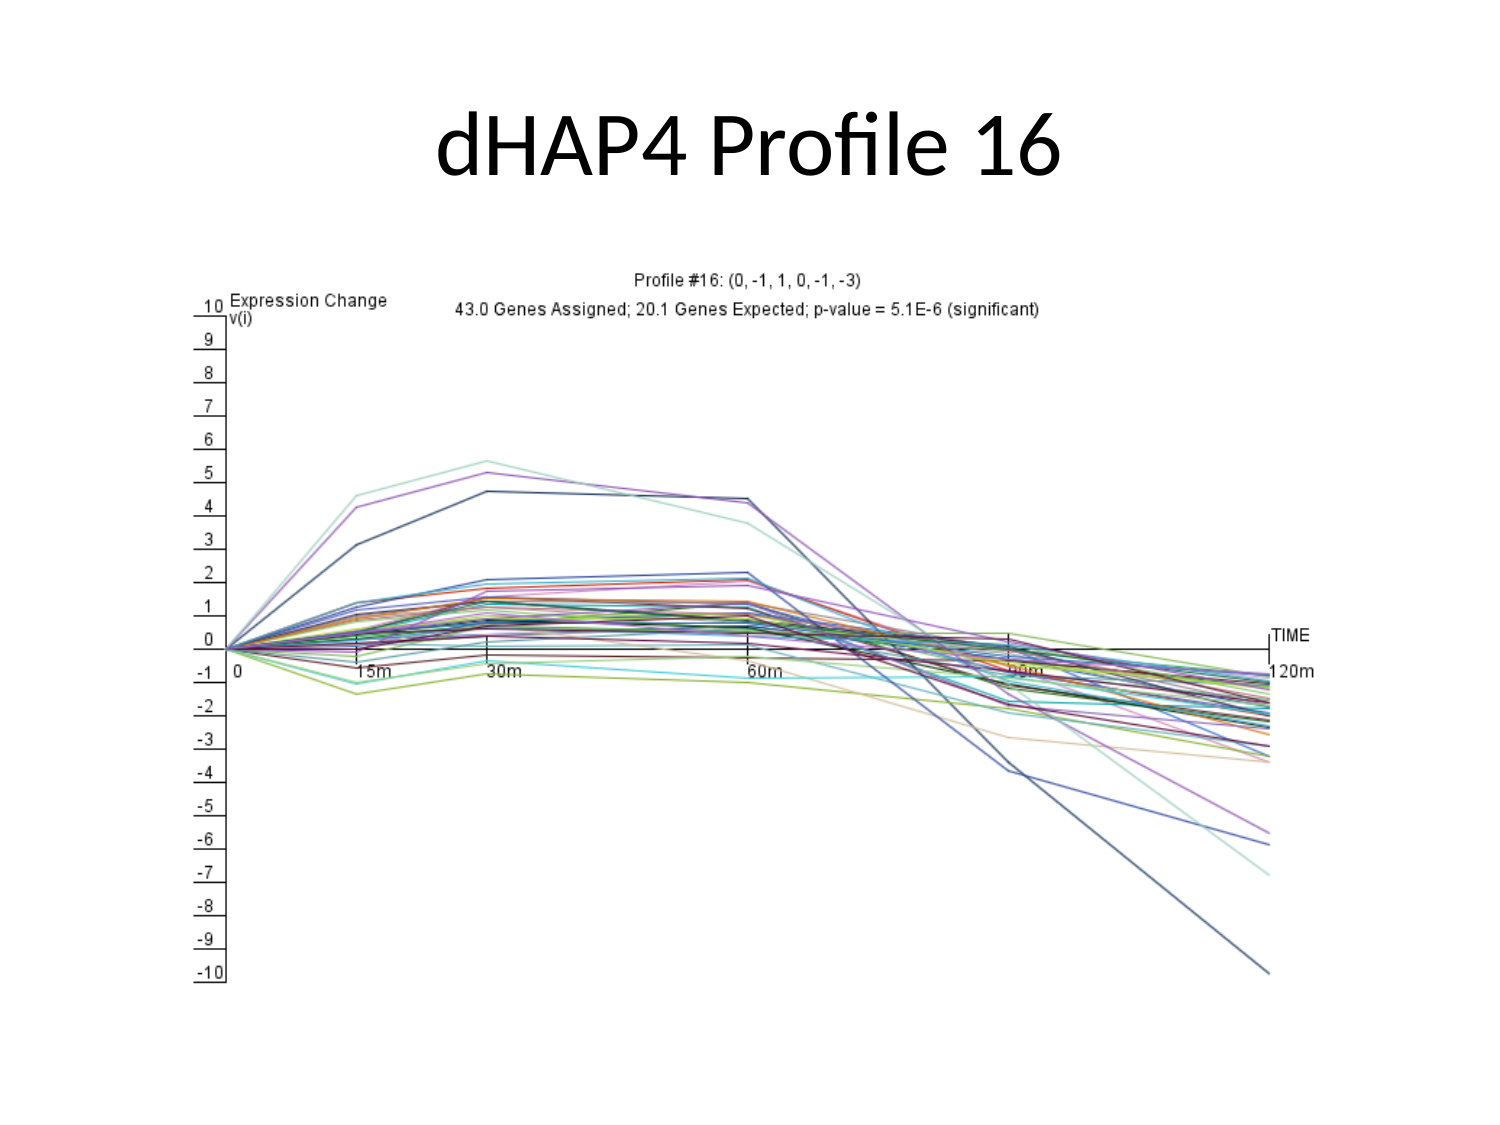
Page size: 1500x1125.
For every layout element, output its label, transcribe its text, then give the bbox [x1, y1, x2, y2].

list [185, 262, 1315, 1006]
title dHAP4 Profile 16 [75, 45, 1425, 233]
